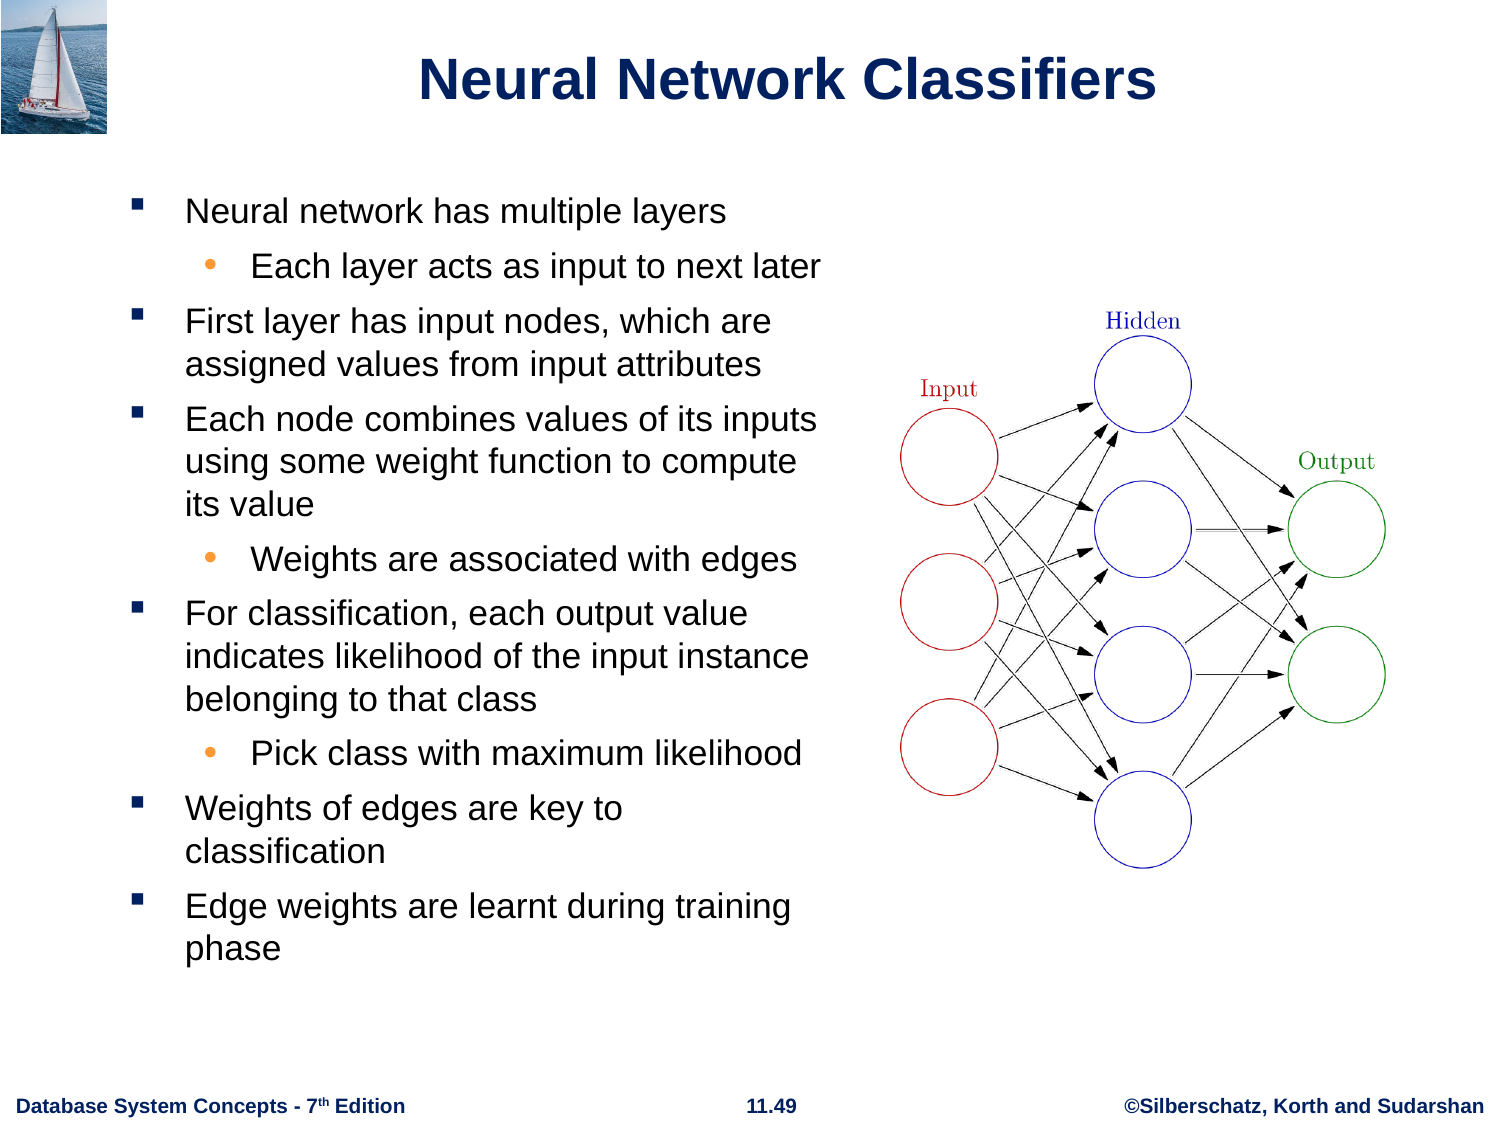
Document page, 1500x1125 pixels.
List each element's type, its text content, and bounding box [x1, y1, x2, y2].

title Neural Network Classifiers [125, 18, 1452, 120]
picture [900, 308, 1387, 893]
picture [1, 0, 107, 134]
text_box [621, 59, 1451, 120]
list Neural network has multiple layers Each layer acts as input to next later First layer has input nodes, which are assigned values from input attributes Each node combines values of its inputs using some weight function to compute its value Weights are associated with edges For classification, each output value indicates likelihood of the input instance belonging to that class Pick class with maximum likelihood Weights of edges are key to classification Edge weights are learnt during training phase [113, 180, 845, 1062]
